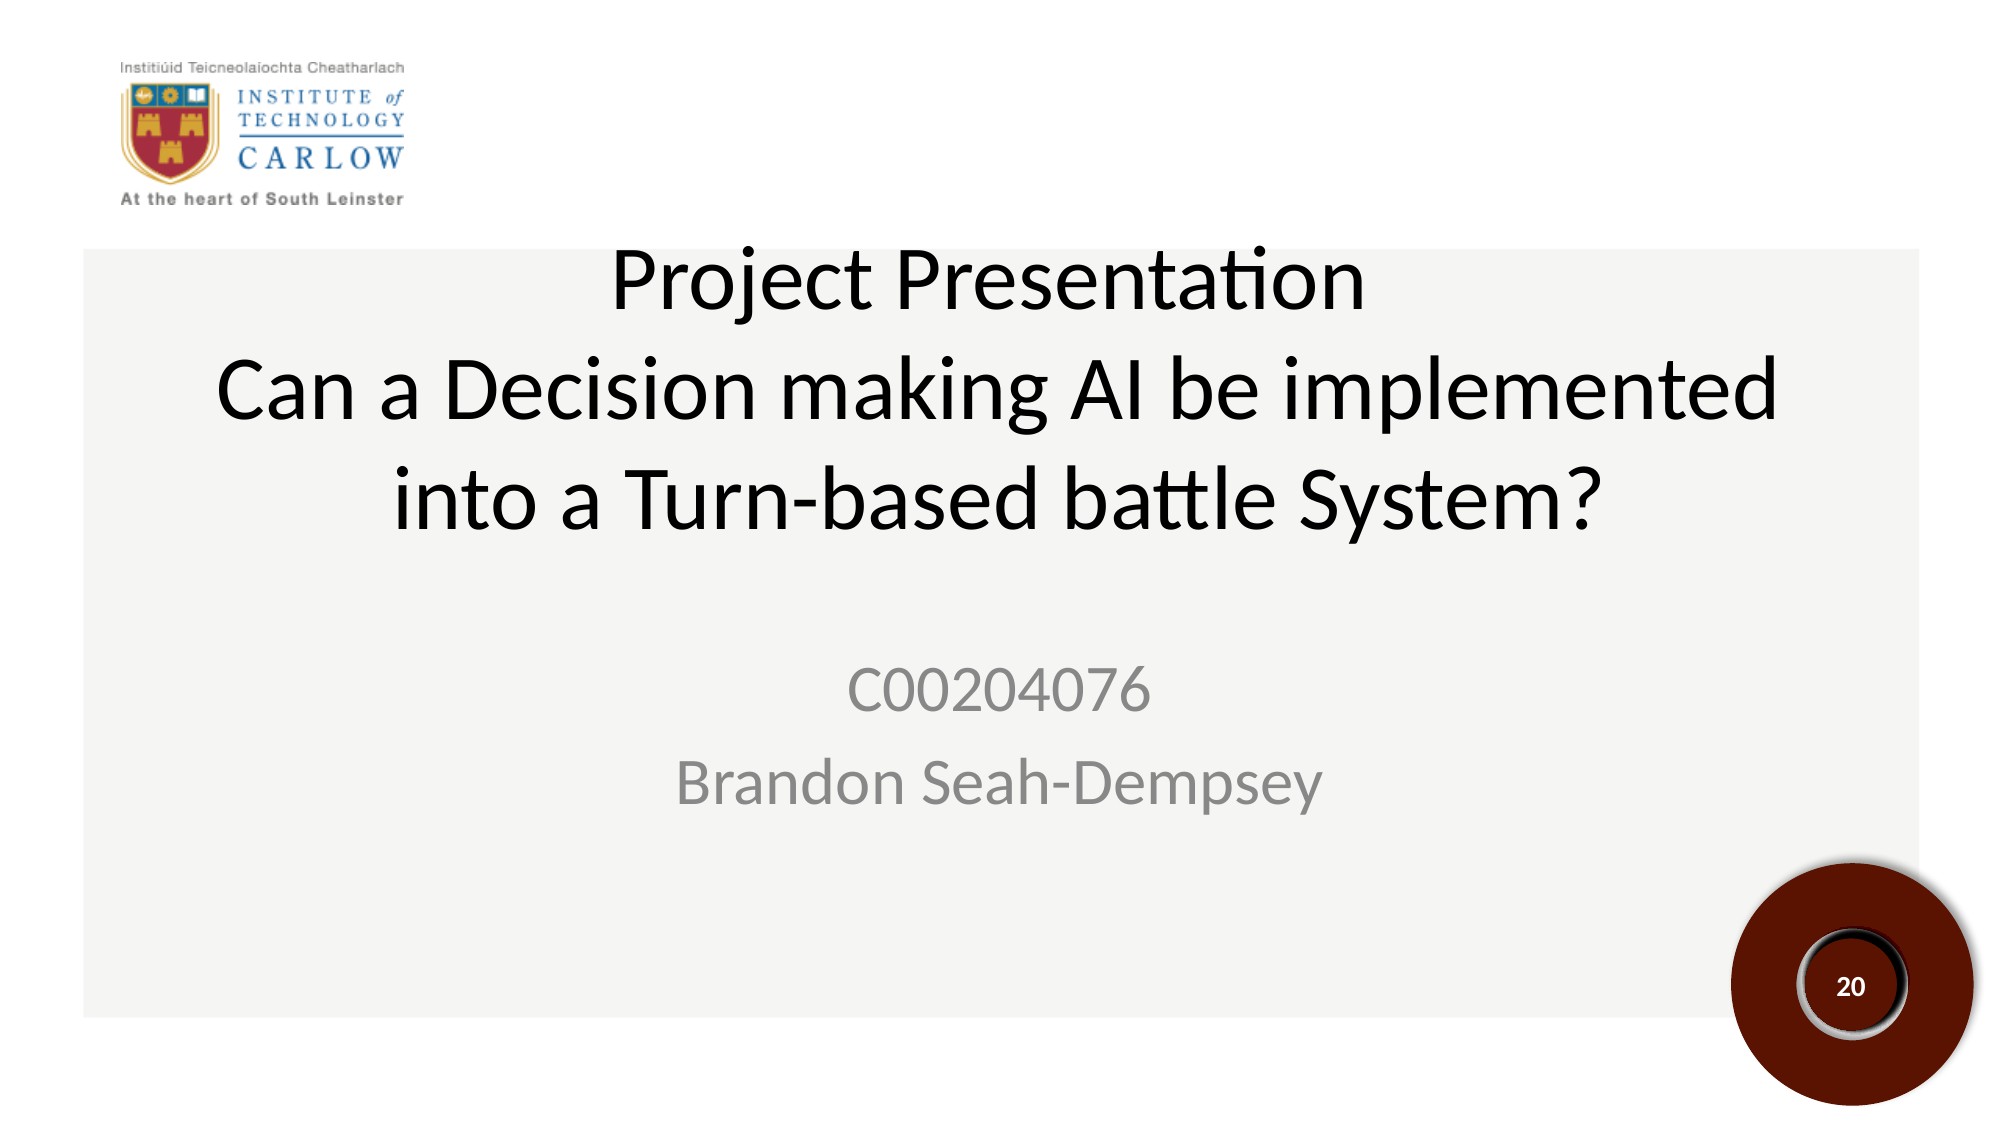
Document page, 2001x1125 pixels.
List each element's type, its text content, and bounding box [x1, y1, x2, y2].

picture [121, 62, 404, 205]
title Project Presentation Can a Decision making AI be implemented into a Turn-based battle System? [150, 243, 1850, 615]
subtitle C00204076 Brandon Seah-Dempsey [300, 637, 1700, 925]
